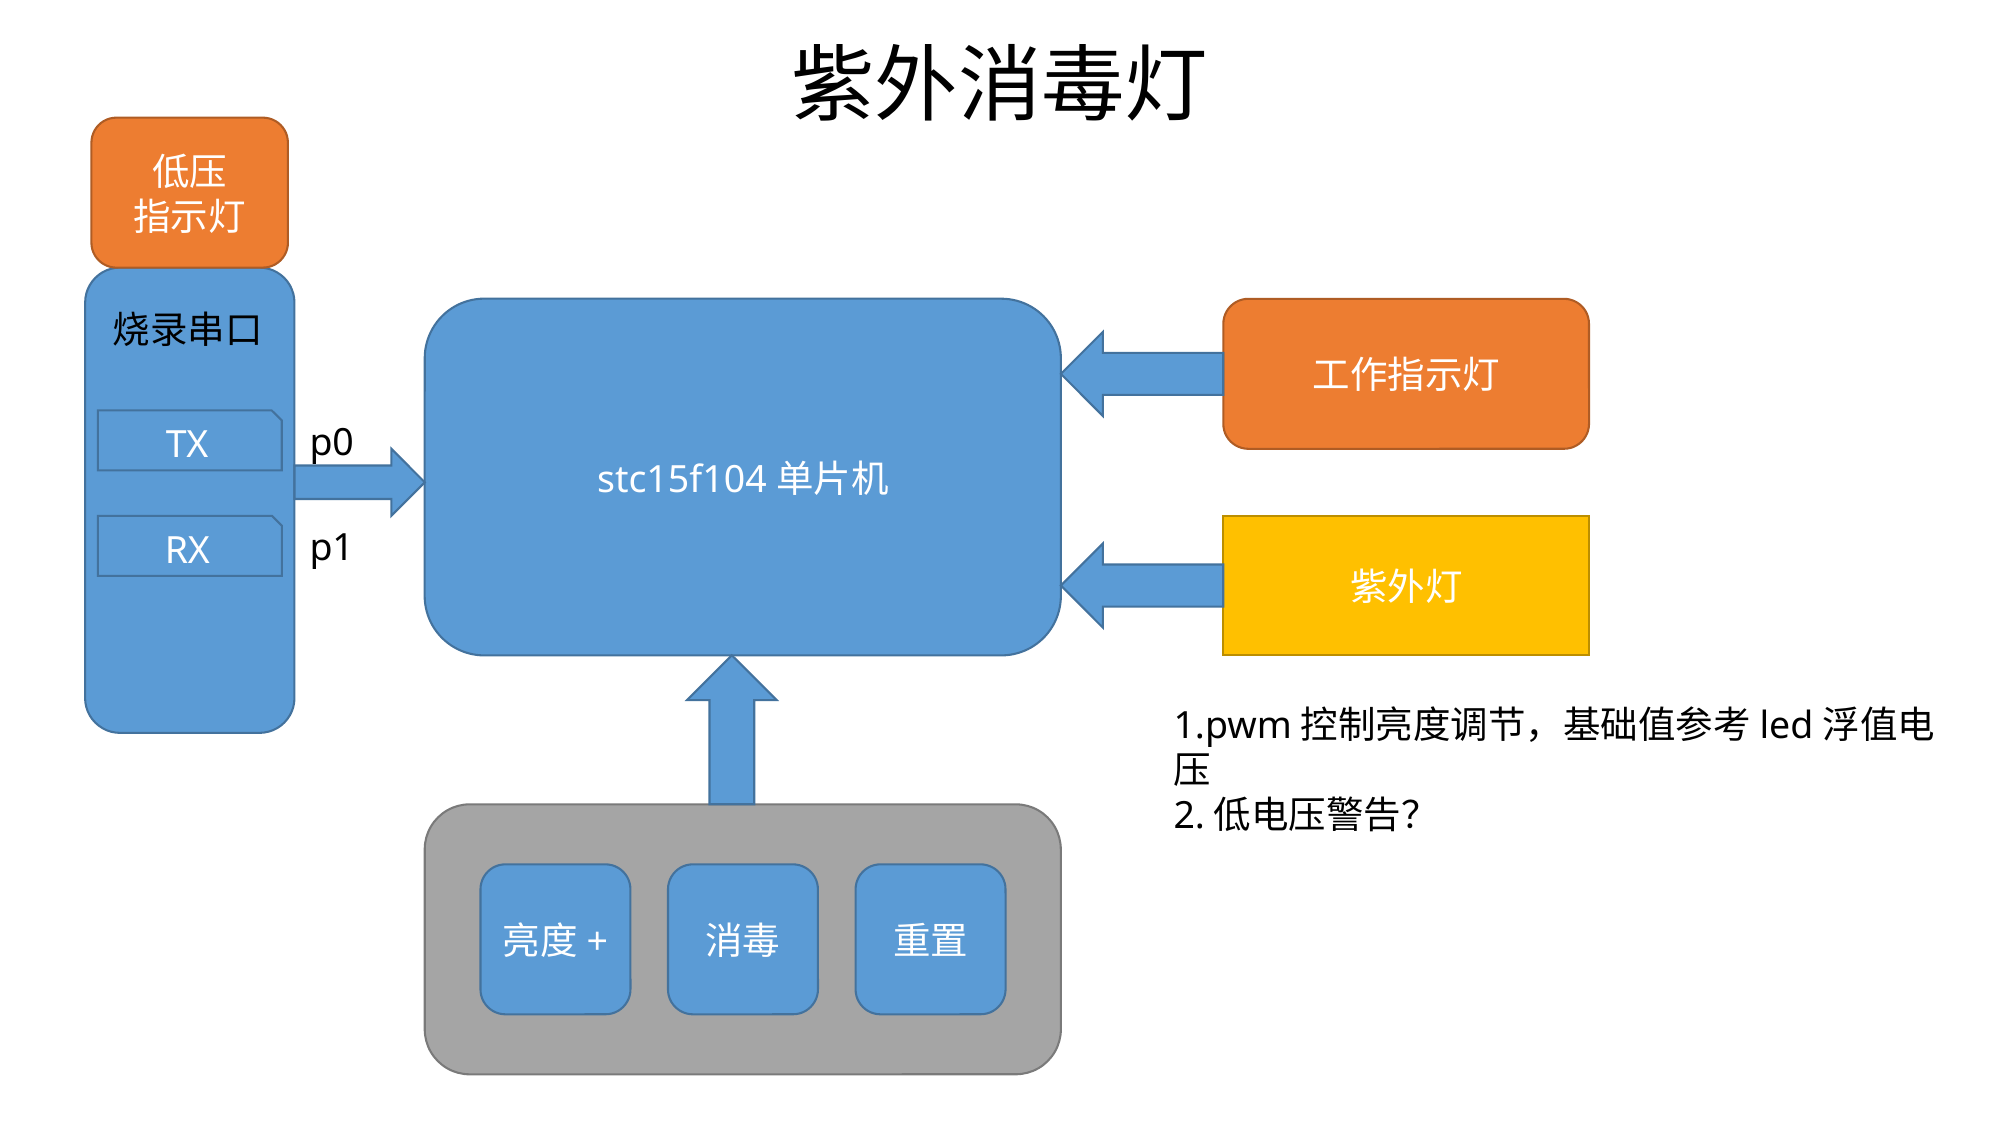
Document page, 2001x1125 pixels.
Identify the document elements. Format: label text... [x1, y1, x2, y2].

text_box [684, 653, 780, 806]
text_box p0 [294, 410, 370, 471]
text_box [293, 446, 427, 519]
text_box 工作指示灯 [1222, 297, 1591, 450]
text_box 亮度+ [479, 863, 632, 1016]
text_box 低压 指示灯 [90, 116, 289, 269]
text_box RX [96, 514, 283, 577]
text_box p1 [294, 515, 370, 576]
text_box 紫外消毒灯 [776, 23, 1223, 139]
text_box 消毒 [666, 863, 820, 1016]
text_box 烧录串口 [97, 298, 282, 359]
text_box stc15f104单片机 [423, 297, 1062, 657]
text_box [84, 268, 296, 734]
text_box [1059, 329, 1225, 419]
text_box 紫外灯 [1222, 515, 1590, 656]
text_box [423, 803, 1062, 1076]
text_box TX [96, 409, 283, 472]
text_box [1059, 541, 1225, 631]
text_box 1.pwm控制亮度调节，基础值参考led浮值电压 2.低电压警告？ [1158, 694, 1969, 844]
text_box 重置 [854, 863, 1007, 1016]
